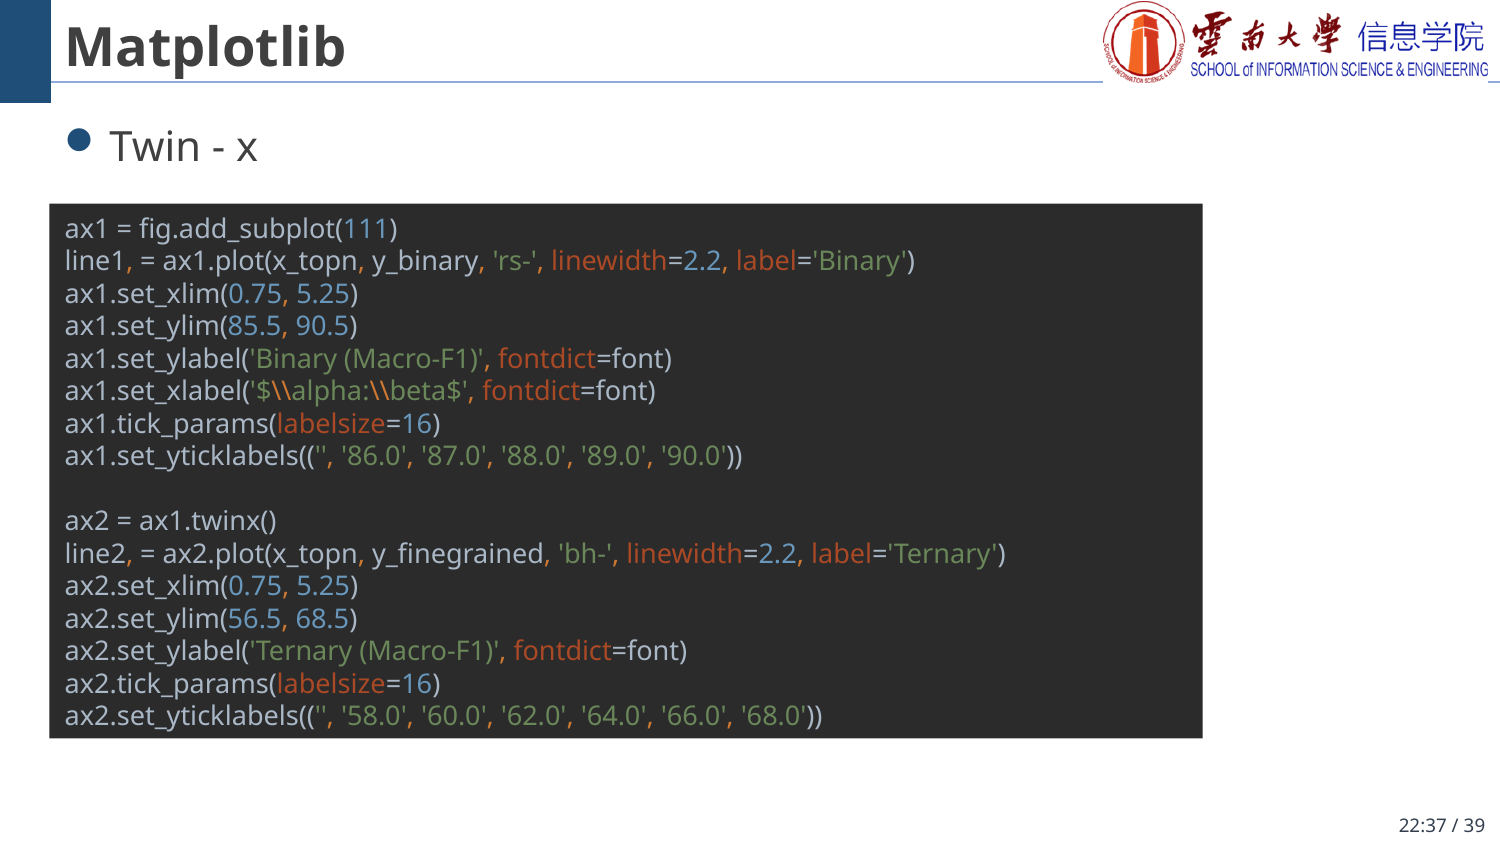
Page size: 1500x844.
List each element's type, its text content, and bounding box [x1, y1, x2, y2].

list Twin - x [49, 102, 1448, 779]
title Matplotlib [49, 10, 886, 85]
picture [1103, 1, 1488, 83]
text_box ax1 = fig.add_subplot(111) line1, = ax1.plot(x_topn, y_binary, 'rs-', linewidth=2.2, label='Binary') ax1.set_xlim(0.75, 5.25) ax1.set_ylim(85.5, 90.5) ax1.set_ylabel('Binary (Macro-F1)', fontdict=font) ax1.set_xlabel('$\\alpha:\\beta$', fontdict=font) ax1.tick_params(labelsize=16) ax1.set_yticklabels(('', '86.0', '87.0', '88.0', '89.0', '90.0')) ax2 = ax1.twinx() line2, = ax2.plot(x_topn, y_finegrained, 'bh-', linewidth=2.2, label='Ternary') ax2.set_xlim(0.75, 5.25) ax2.set_ylim(56.5, 68.5) ax2.set_ylabel('Ternary (Macro-F1)', fontdict=font) ax2.tick_params(labelsize=16) ax2.set_yticklabels(('', '58.0', '60.0', '62.0', '64.0', '66.0', '68.0')) [49, 203, 1203, 739]
